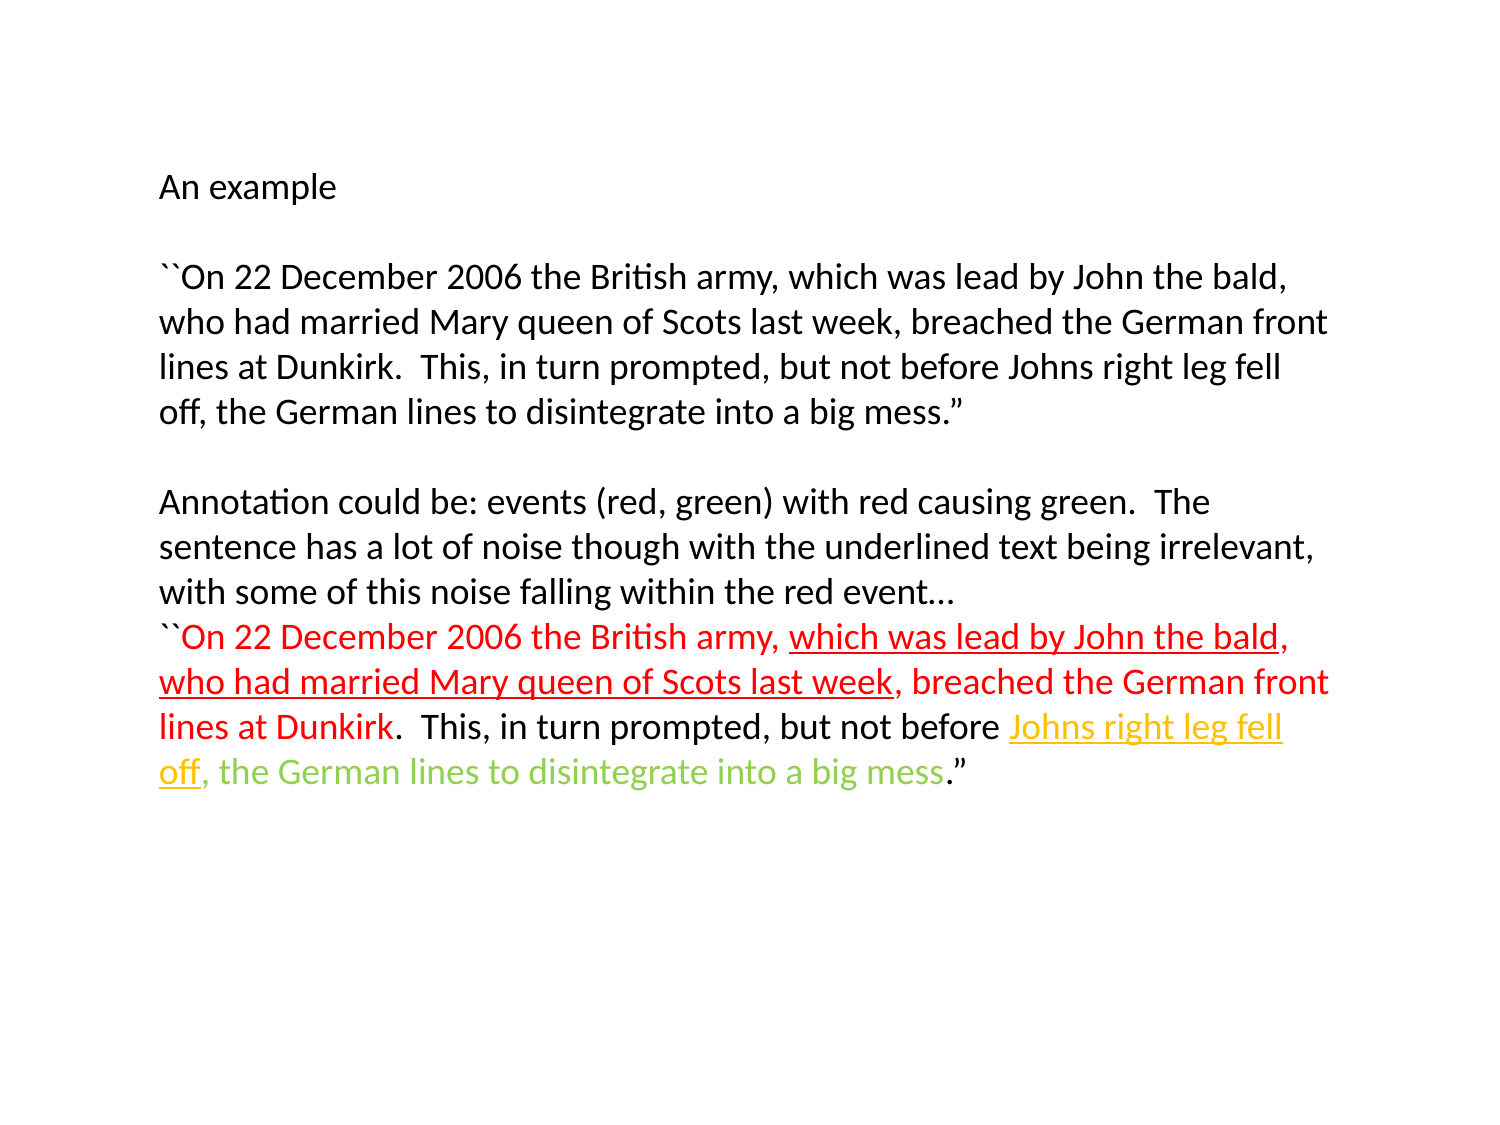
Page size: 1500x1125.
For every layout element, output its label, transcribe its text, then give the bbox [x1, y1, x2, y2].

text_box An example ``On 22 December 2006 the British army, which was lead by John the bald, who had married Mary queen of Scots last week, breached the German front lines at Dunkirk. This, in turn prompted, but not before Johns right leg fell off, the German lines to disintegrate into a big mess.” Annotation could be: events (red, green) with red causing green. The sentence has a lot of noise though with the underlined text being irrelevant, with some of this noise falling within the red event… ``On 22 December 2006 the British army, which was lead by John the bald, who had married Mary queen of Scots last week, breached the German front lines at Dunkirk. This, in turn prompted, but not before Johns right leg fell off, the German lines to disintegrate into a big mess.” [144, 154, 1355, 845]
